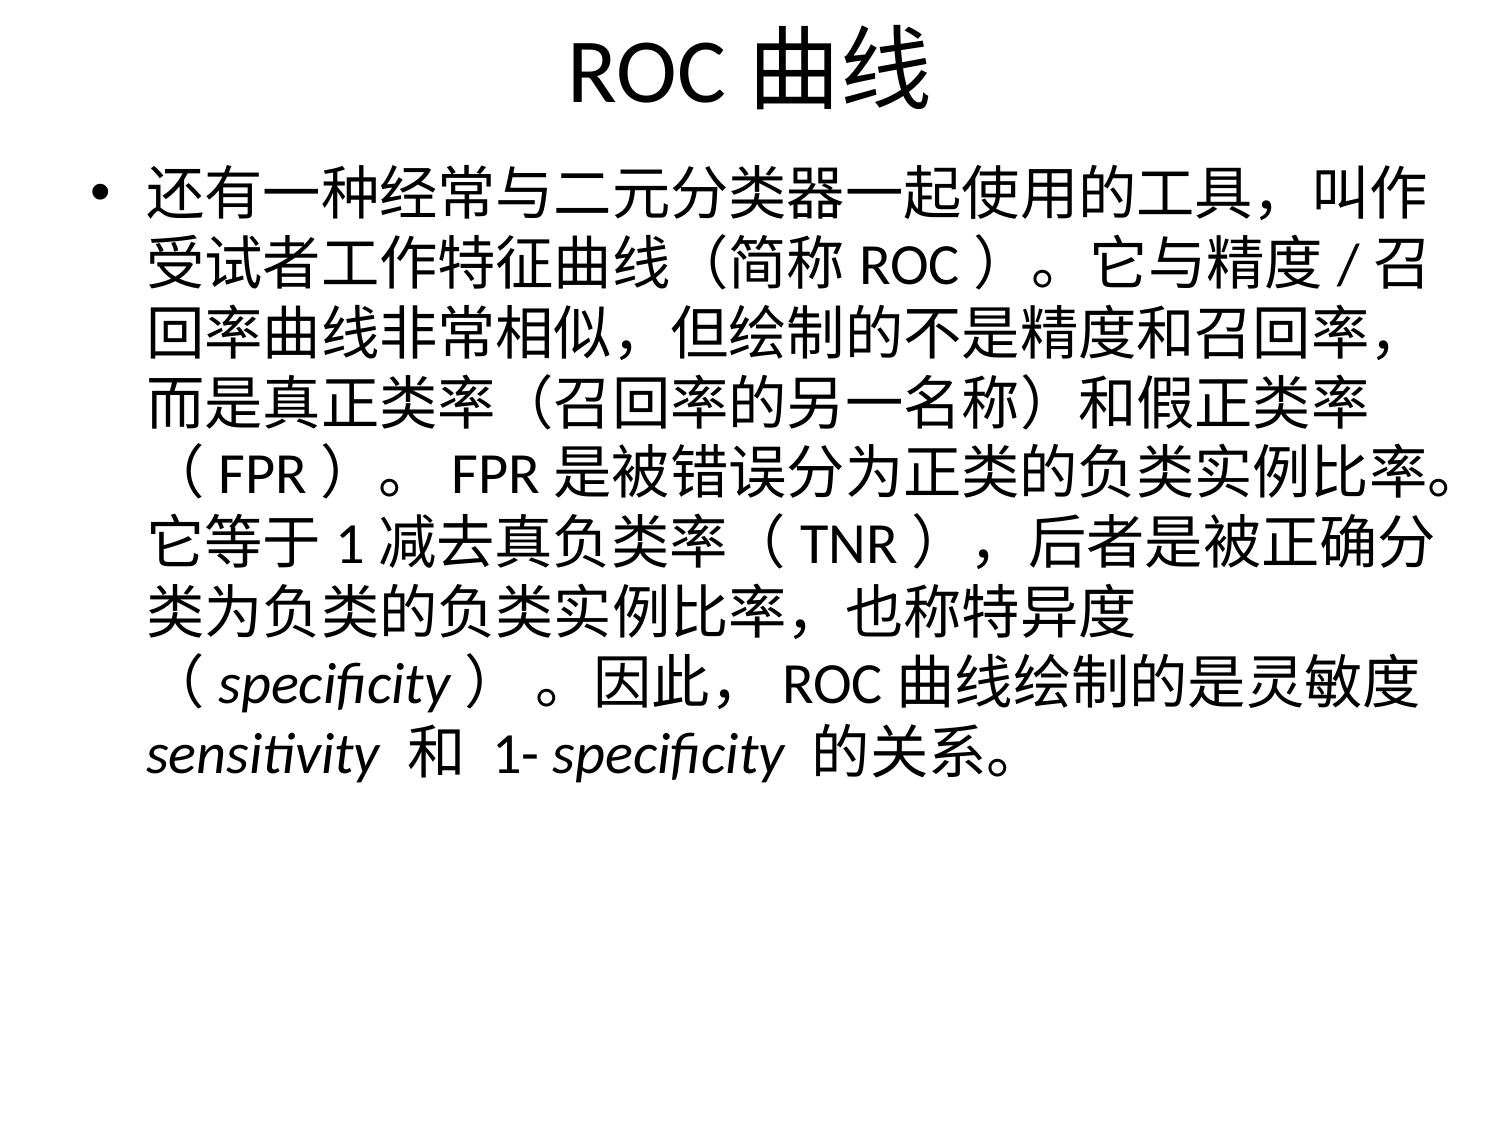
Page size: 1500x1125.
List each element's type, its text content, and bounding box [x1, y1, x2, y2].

list 还有一种经常与二元分类器一起使用的工具，叫作受试者工作特征曲线（简称ROC）。它与精度/召回率曲线非常相似，但绘制的不是精度和召回率，而是真正类率（召回率的另一名称）和假正类率（FPR）。FPR是被错误分为正类的负类实例比率。它等于1减去真负类率（TNR），后者是被正确分类为负类的负类实例比率，也称特异度 （specificity） 。因此，ROC曲线绘制的是灵敏度 sensitivity 和 1- specificity 的关系。 [75, 148, 1500, 1125]
title ROC曲线 [75, 0, 1425, 148]
